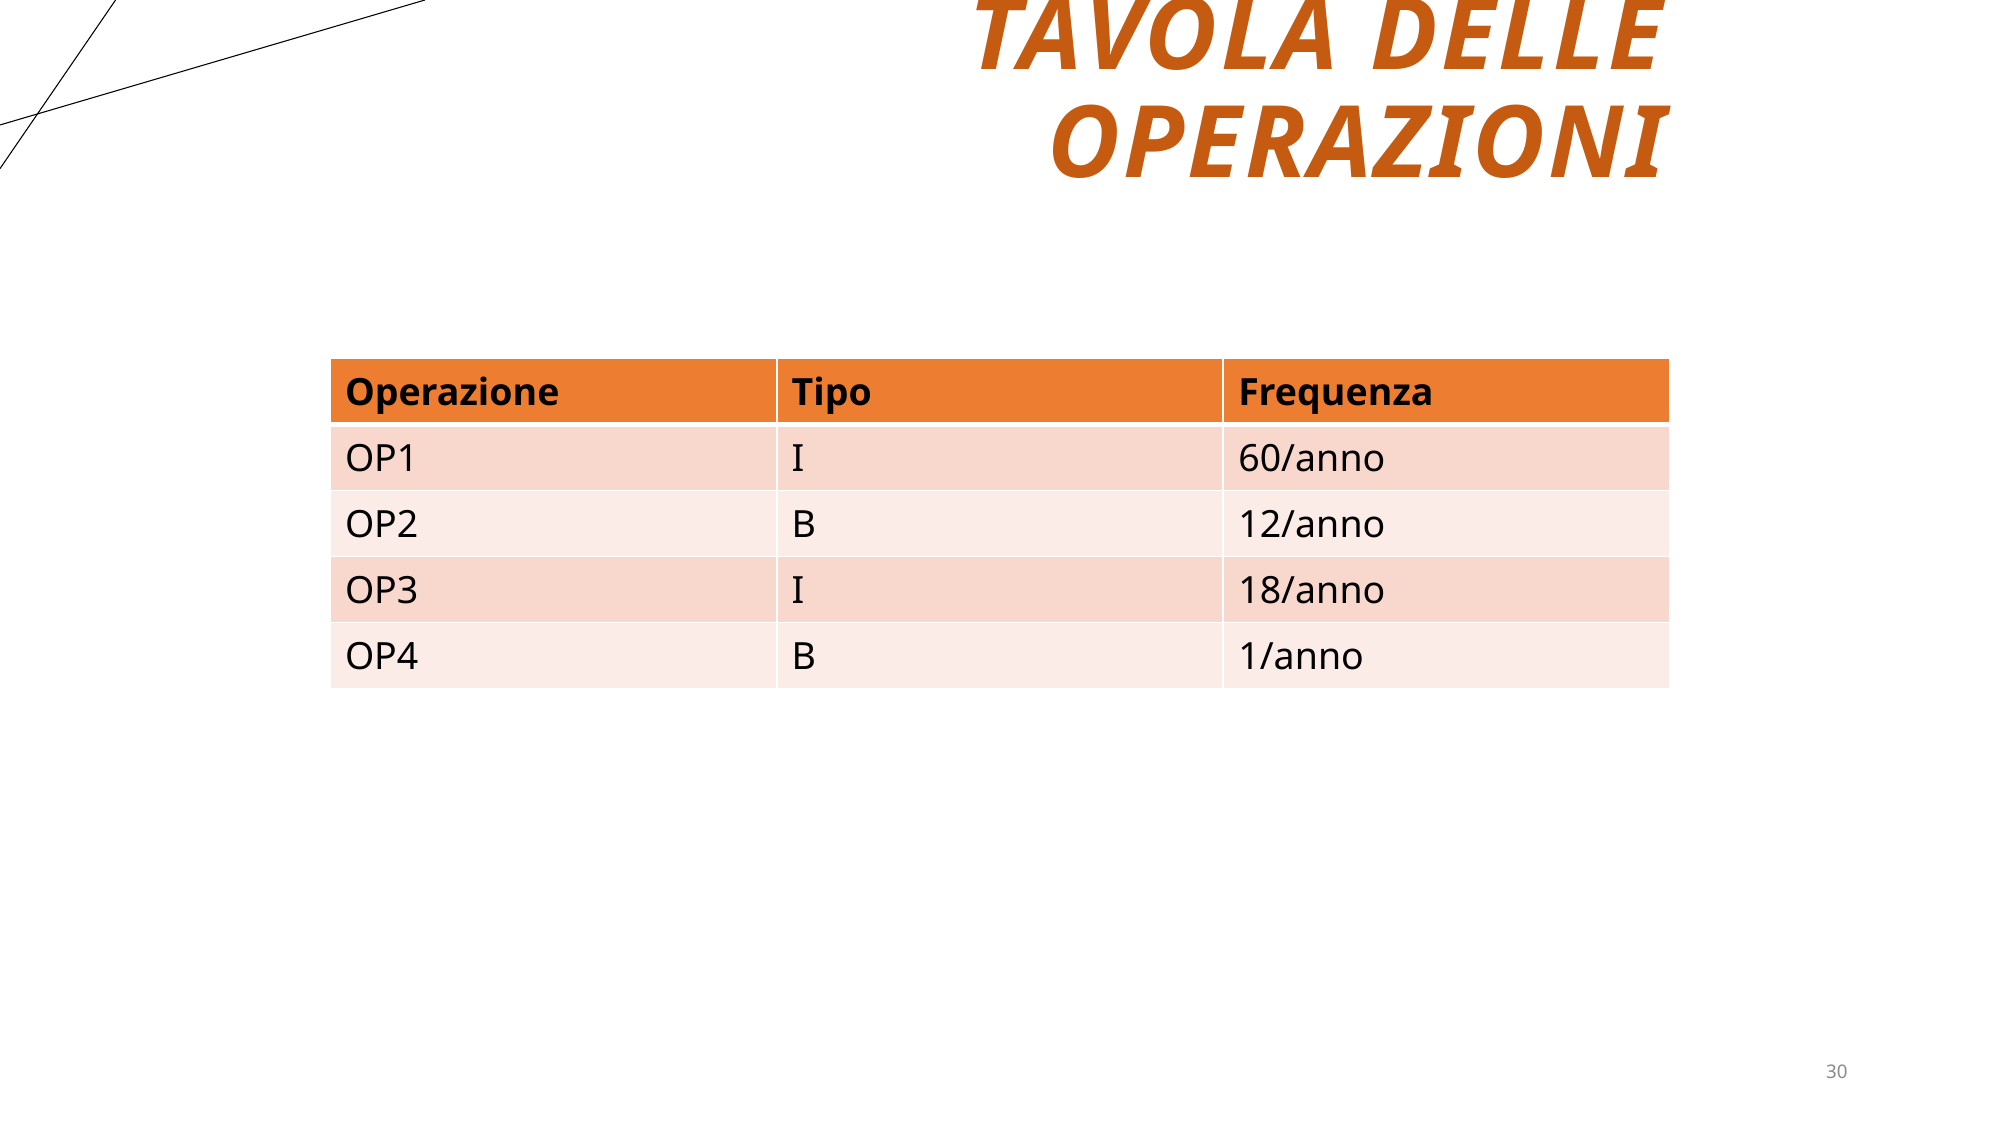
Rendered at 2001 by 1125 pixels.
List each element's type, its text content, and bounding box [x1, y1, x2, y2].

table_cell 1/anno [1224, 623, 1669, 688]
table_cell 18/anno [1224, 557, 1669, 622]
table_header Tipo [778, 359, 1222, 422]
table_cell OP3 [331, 557, 776, 622]
slide_number 30 [1412, 1042, 1863, 1103]
title Tavola delle operazioni [318, 54, 1682, 207]
table_header Frequenza [1224, 359, 1669, 422]
table_cell I [778, 427, 1222, 490]
table_cell OP4 [331, 623, 776, 688]
table_cell I [778, 557, 1222, 622]
table_header Operazione [331, 359, 776, 422]
table_cell 60/anno [1224, 427, 1669, 490]
table_cell OP1 [331, 427, 776, 490]
table_cell B [778, 623, 1222, 688]
table_cell B [778, 491, 1222, 556]
table_cell OP2 [331, 491, 776, 556]
table_cell 12/anno [1224, 491, 1669, 556]
